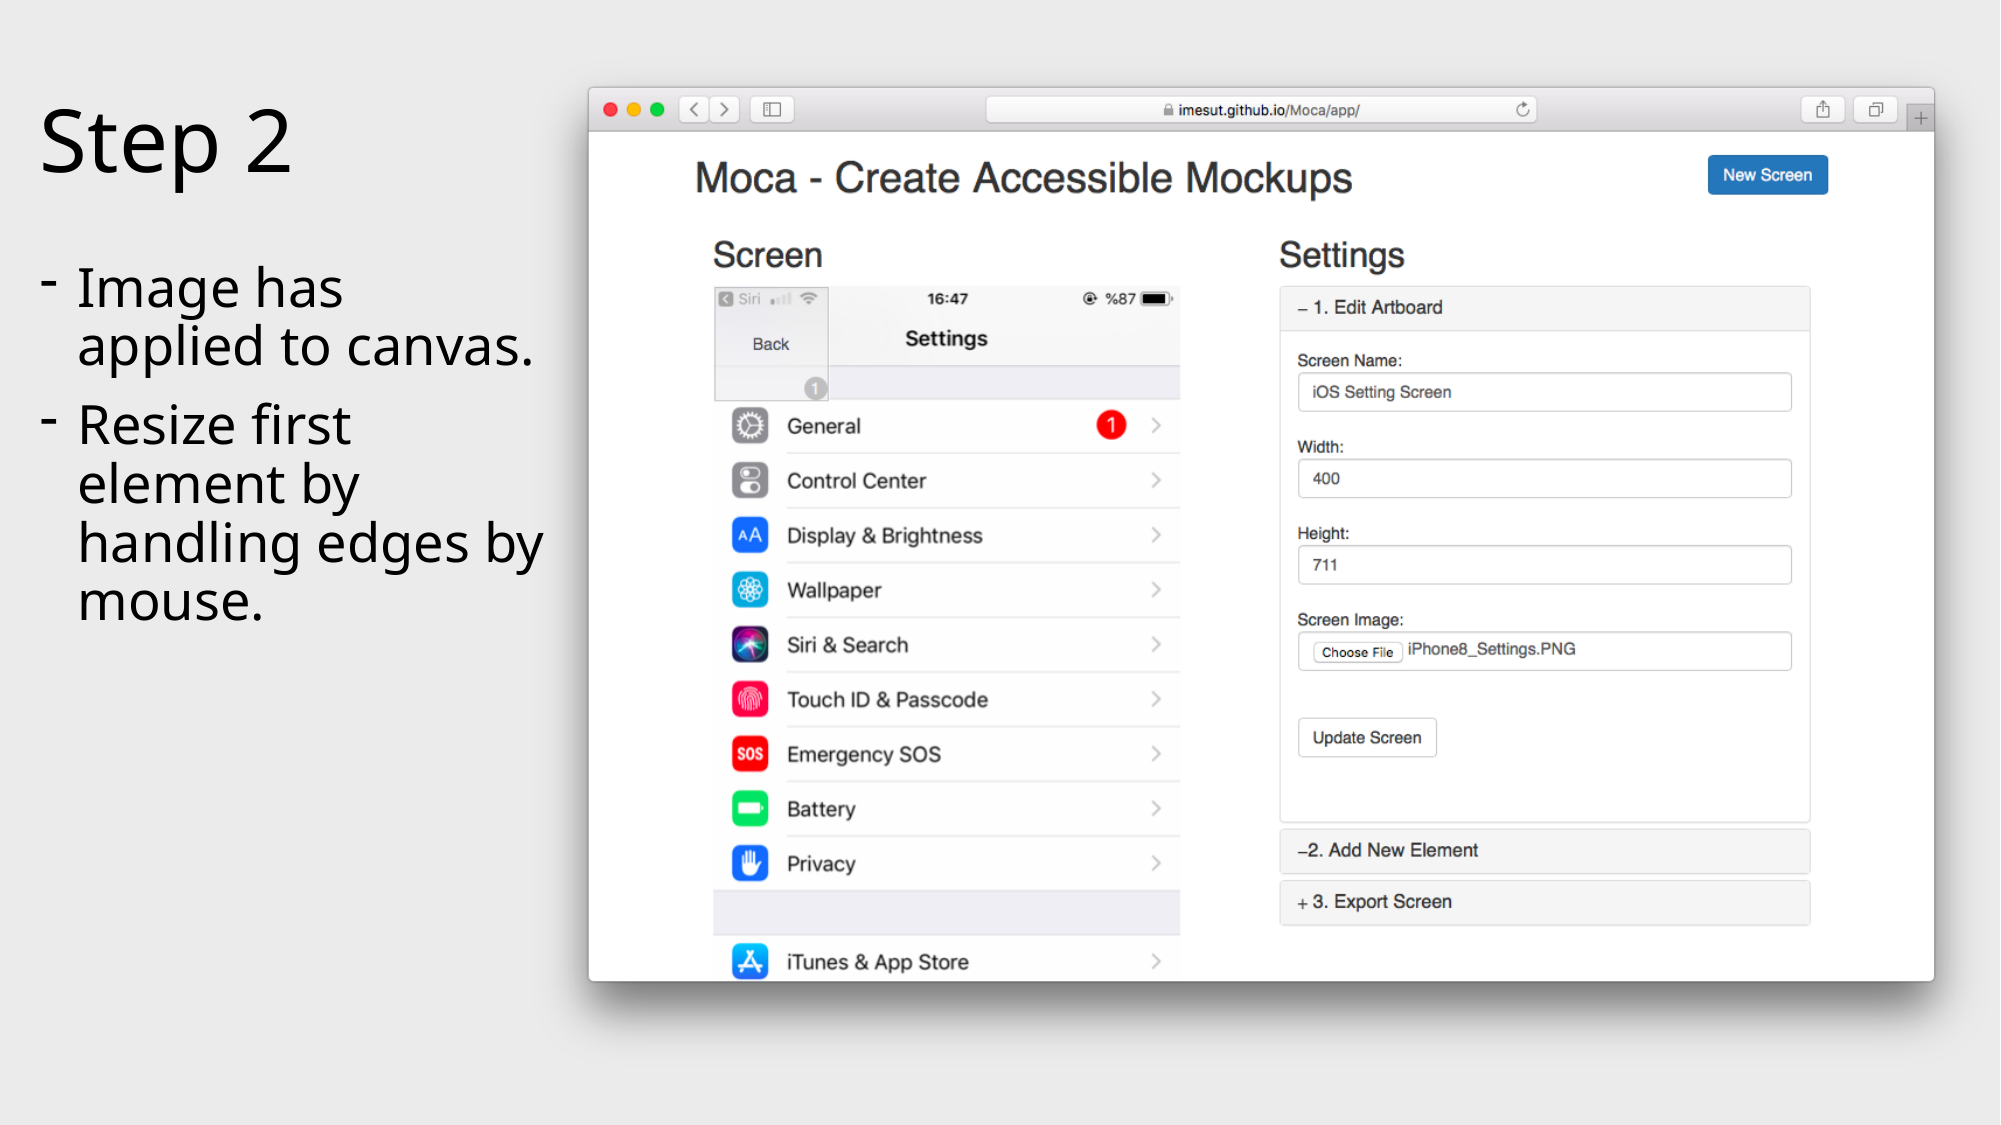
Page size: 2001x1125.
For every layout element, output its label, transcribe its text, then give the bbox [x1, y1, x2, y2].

list Image has applied to canvas. Resize first element by handling edges by mouse. [24, 252, 523, 982]
picture [523, 50, 2000, 1075]
title Step 2 [24, 89, 523, 200]
